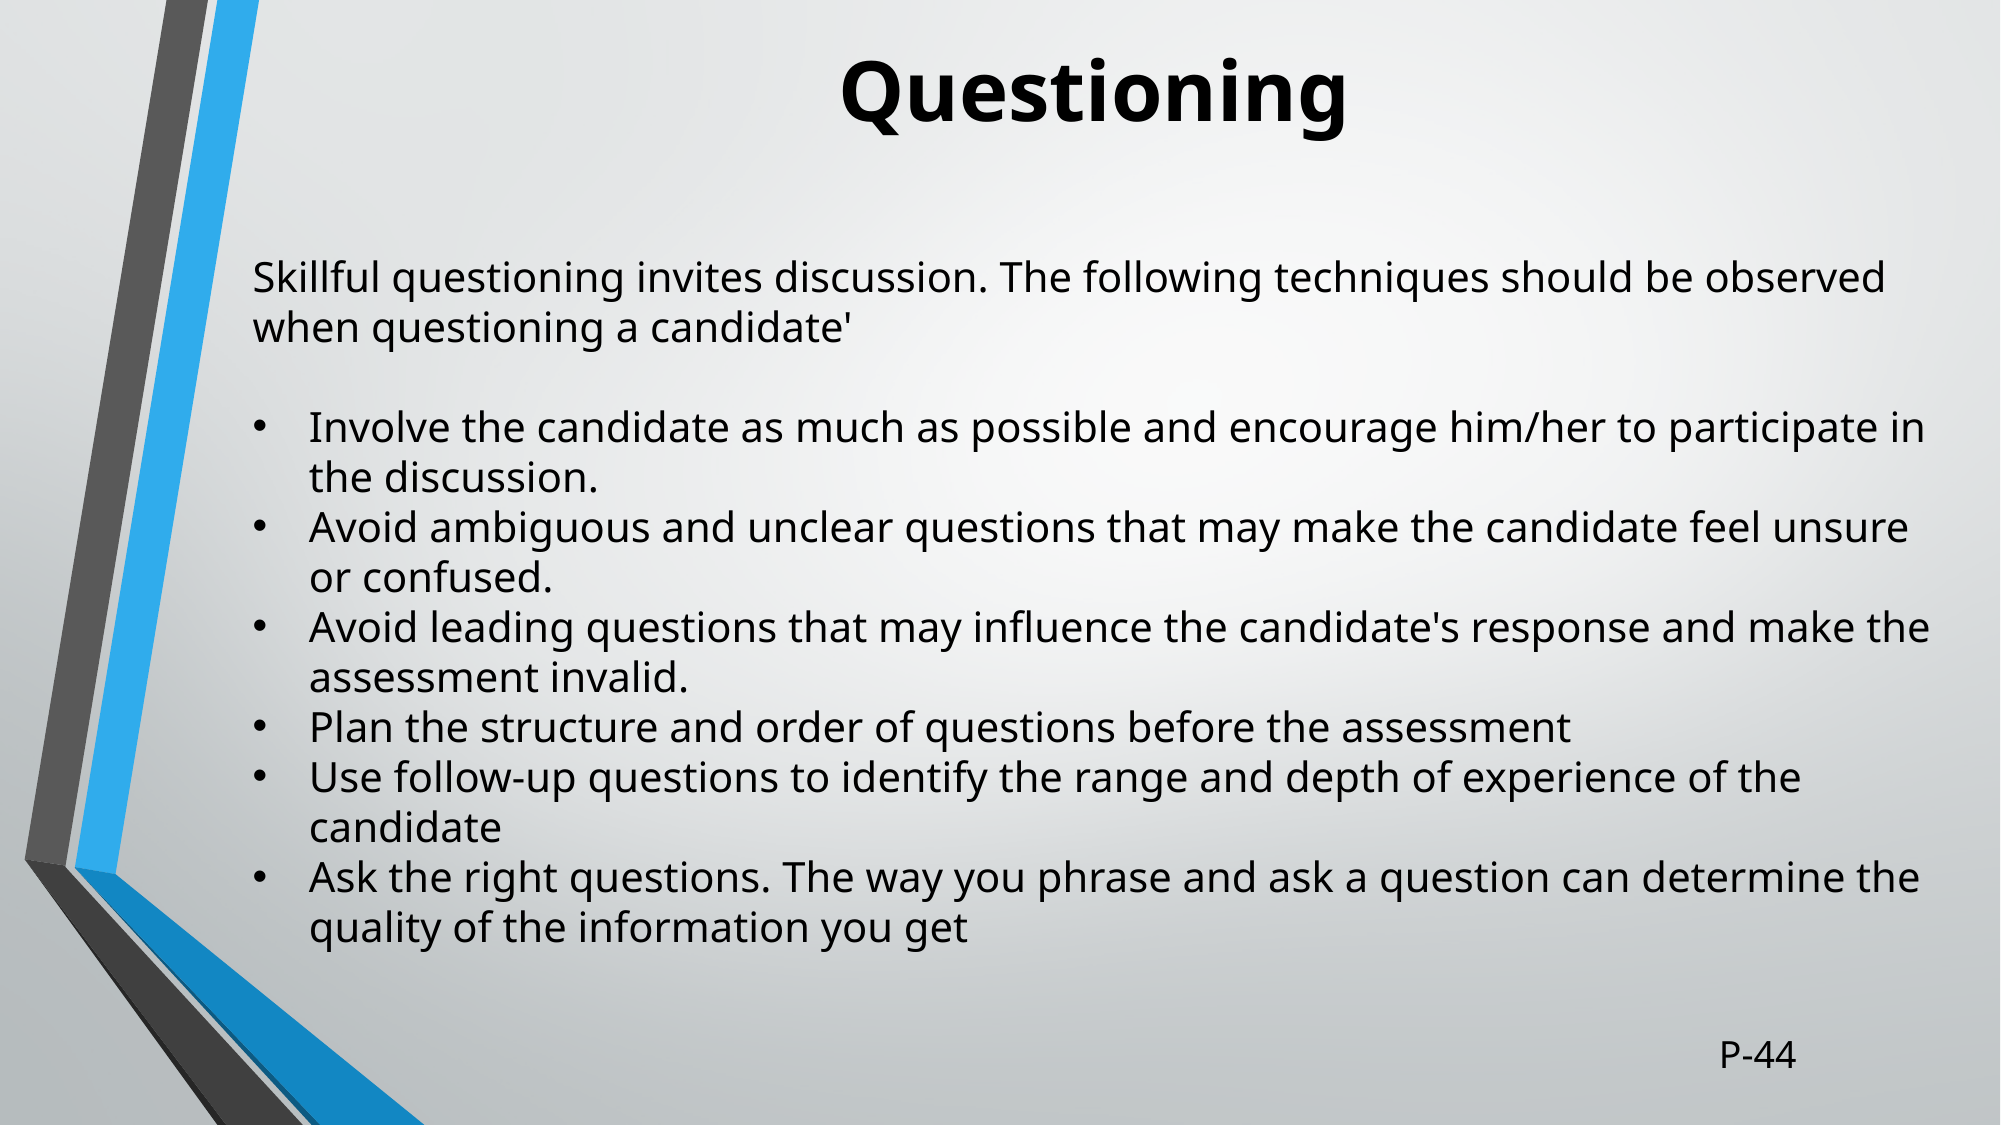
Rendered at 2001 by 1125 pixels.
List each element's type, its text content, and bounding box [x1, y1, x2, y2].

title Questioning [238, 18, 1952, 159]
text_box P-44 [1704, 1023, 1913, 1084]
text_box Skillful questioning invites discussion. The following techniques should be observed when questioning a candidate' Involve the candidate as much as possible and encourage him/her to participate in the discussion. Avoid ambiguous and unclear questions that may make the candidate feel unsure or confused. Avoid leading questions that may influence the candidate's response and make the assessment invalid. Plan the structure and order of questions before the assessment Use follow-up questions to identify the range and depth of experience of the candidate Ask the right questions. The way you phrase and ask a question can determine the quality of the information you get [237, 192, 1952, 958]
